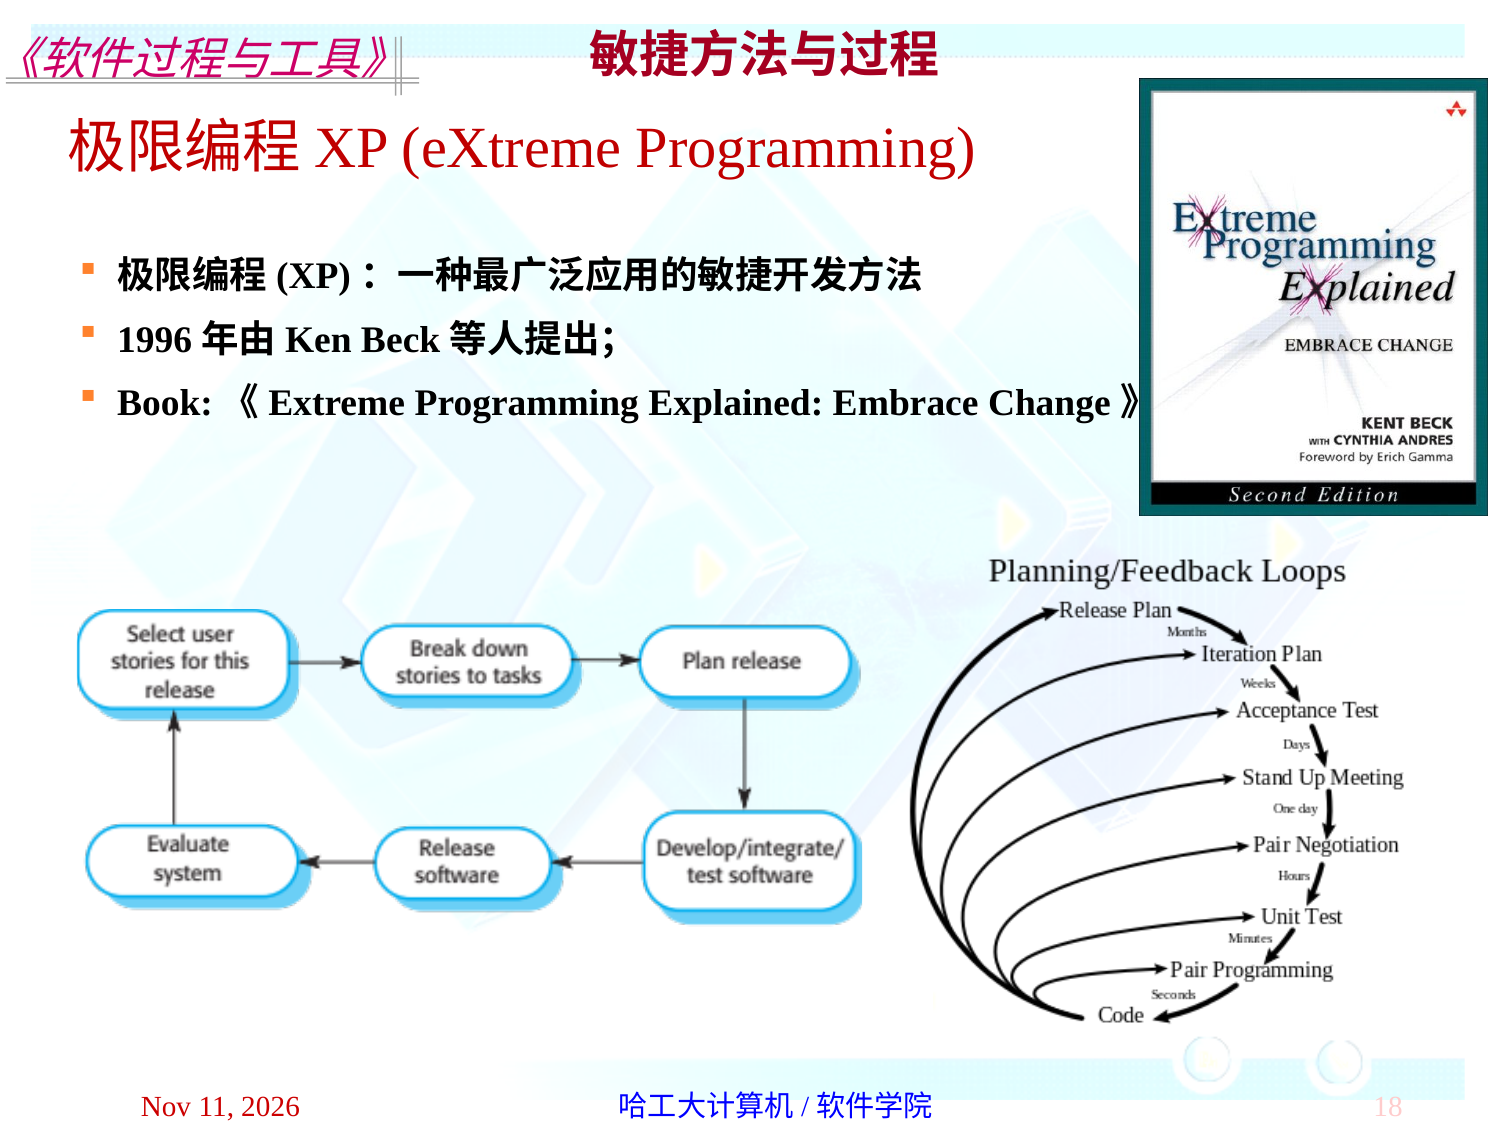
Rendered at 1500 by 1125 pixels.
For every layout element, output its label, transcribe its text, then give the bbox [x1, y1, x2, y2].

text_box 极限编程(XP)：一种最广泛应用的敏捷开发方法 1996年由Ken Beck等人提出； Book:《Extreme Programming Explained: Embrace Change》 [64, 243, 1412, 1083]
text_box 敏捷方法与过程 [389, 15, 1140, 90]
picture [1139, 78, 1488, 516]
picture [879, 526, 1454, 1054]
text_box 极限编程XP (eXtreme Programming) [53, 101, 1139, 209]
picture [76, 609, 863, 952]
